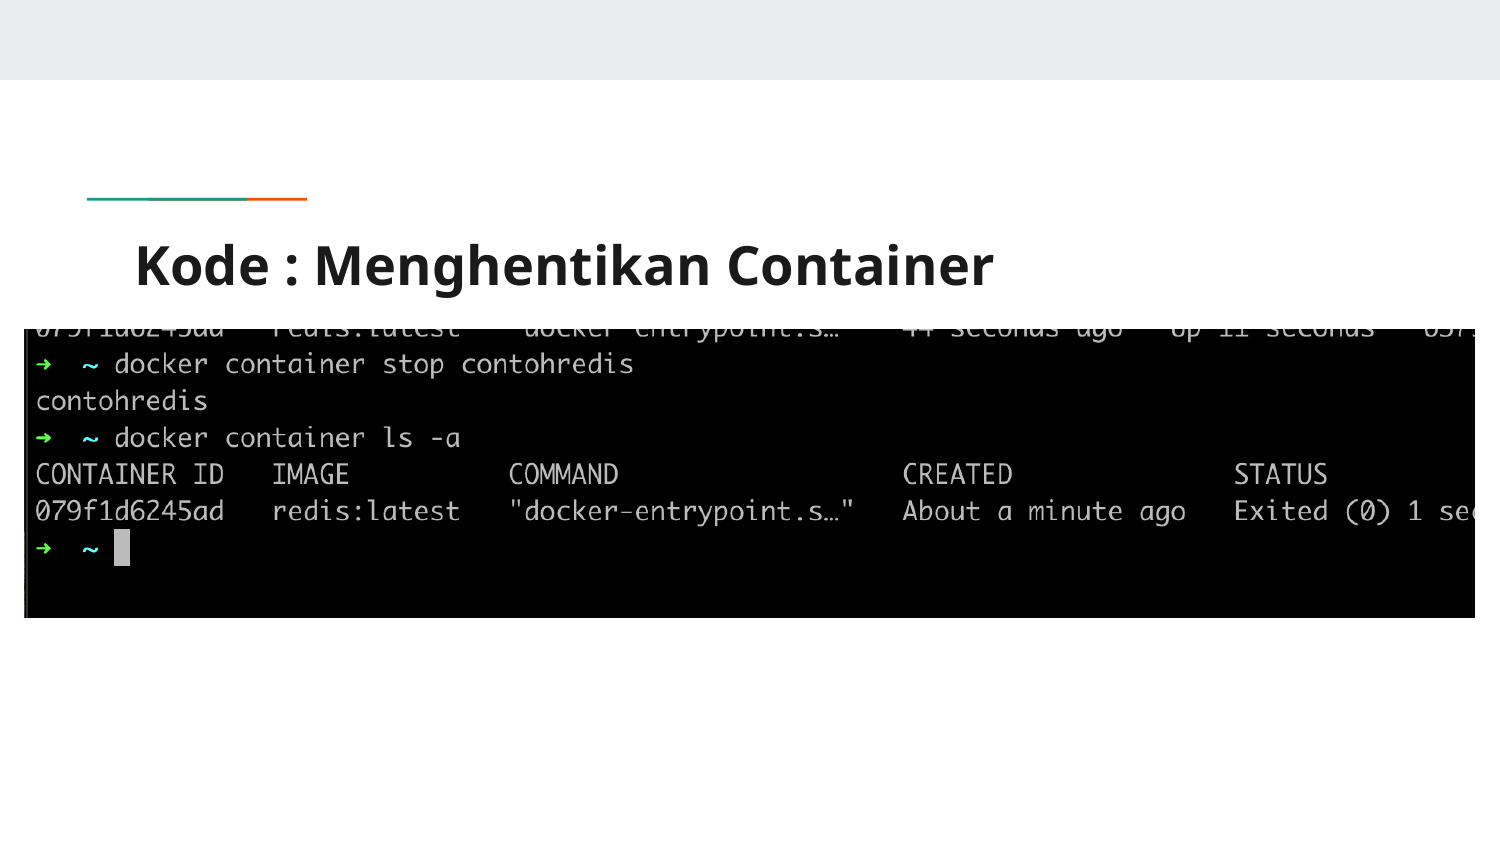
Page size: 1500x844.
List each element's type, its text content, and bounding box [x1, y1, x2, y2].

picture [24, 328, 1476, 619]
title Kode : Menghentikan Container [119, 216, 1381, 305]
